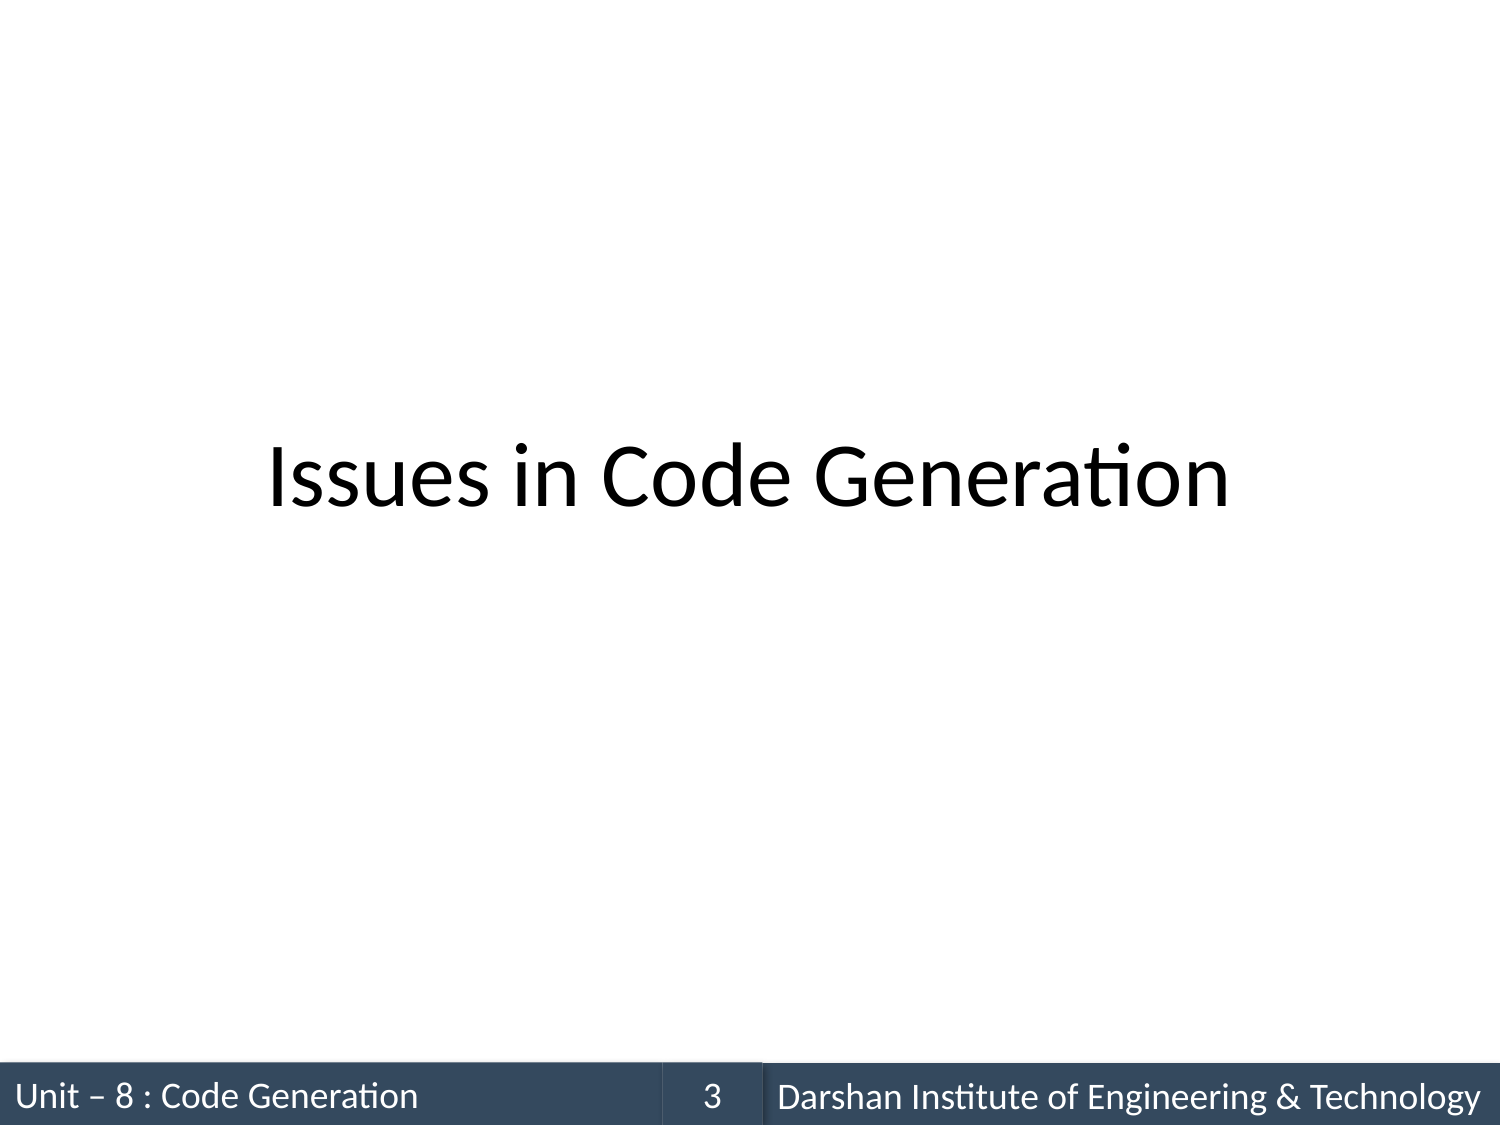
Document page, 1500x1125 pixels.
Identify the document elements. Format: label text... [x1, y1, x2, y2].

title Issues in Code Generation [112, 349, 1388, 591]
